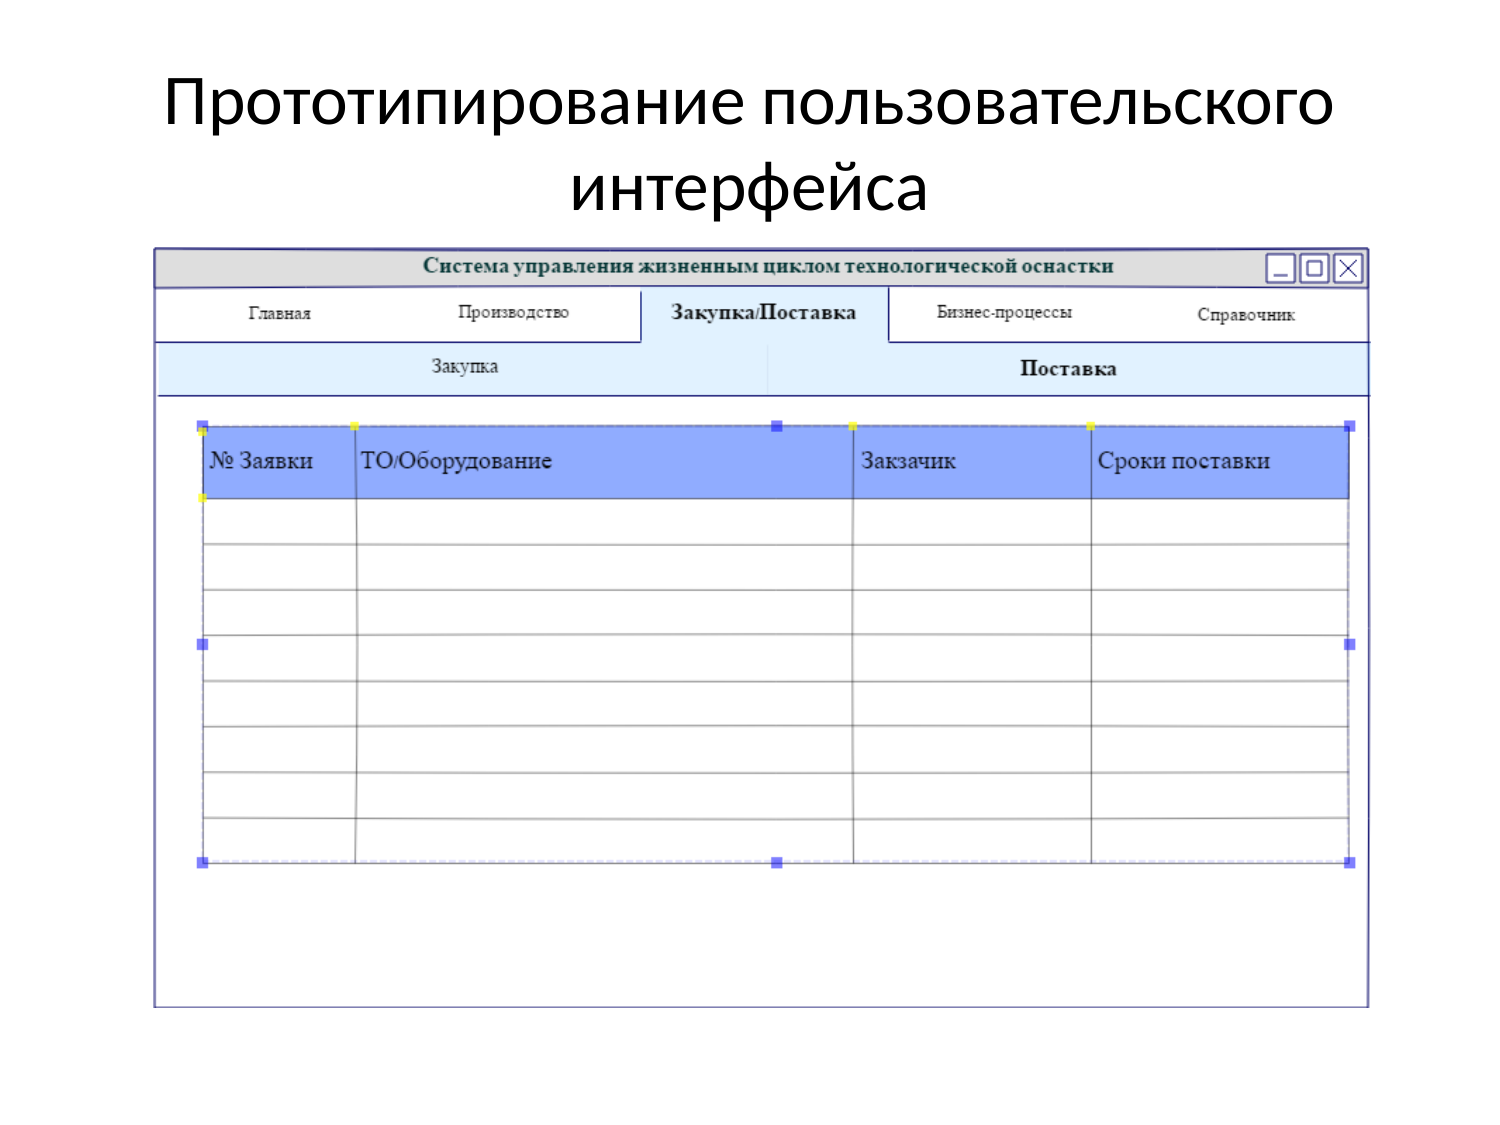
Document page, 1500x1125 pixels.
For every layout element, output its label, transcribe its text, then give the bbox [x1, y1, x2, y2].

picture [152, 245, 1372, 1009]
title Прототипирование пользовательского интерфейса [75, 45, 1425, 233]
